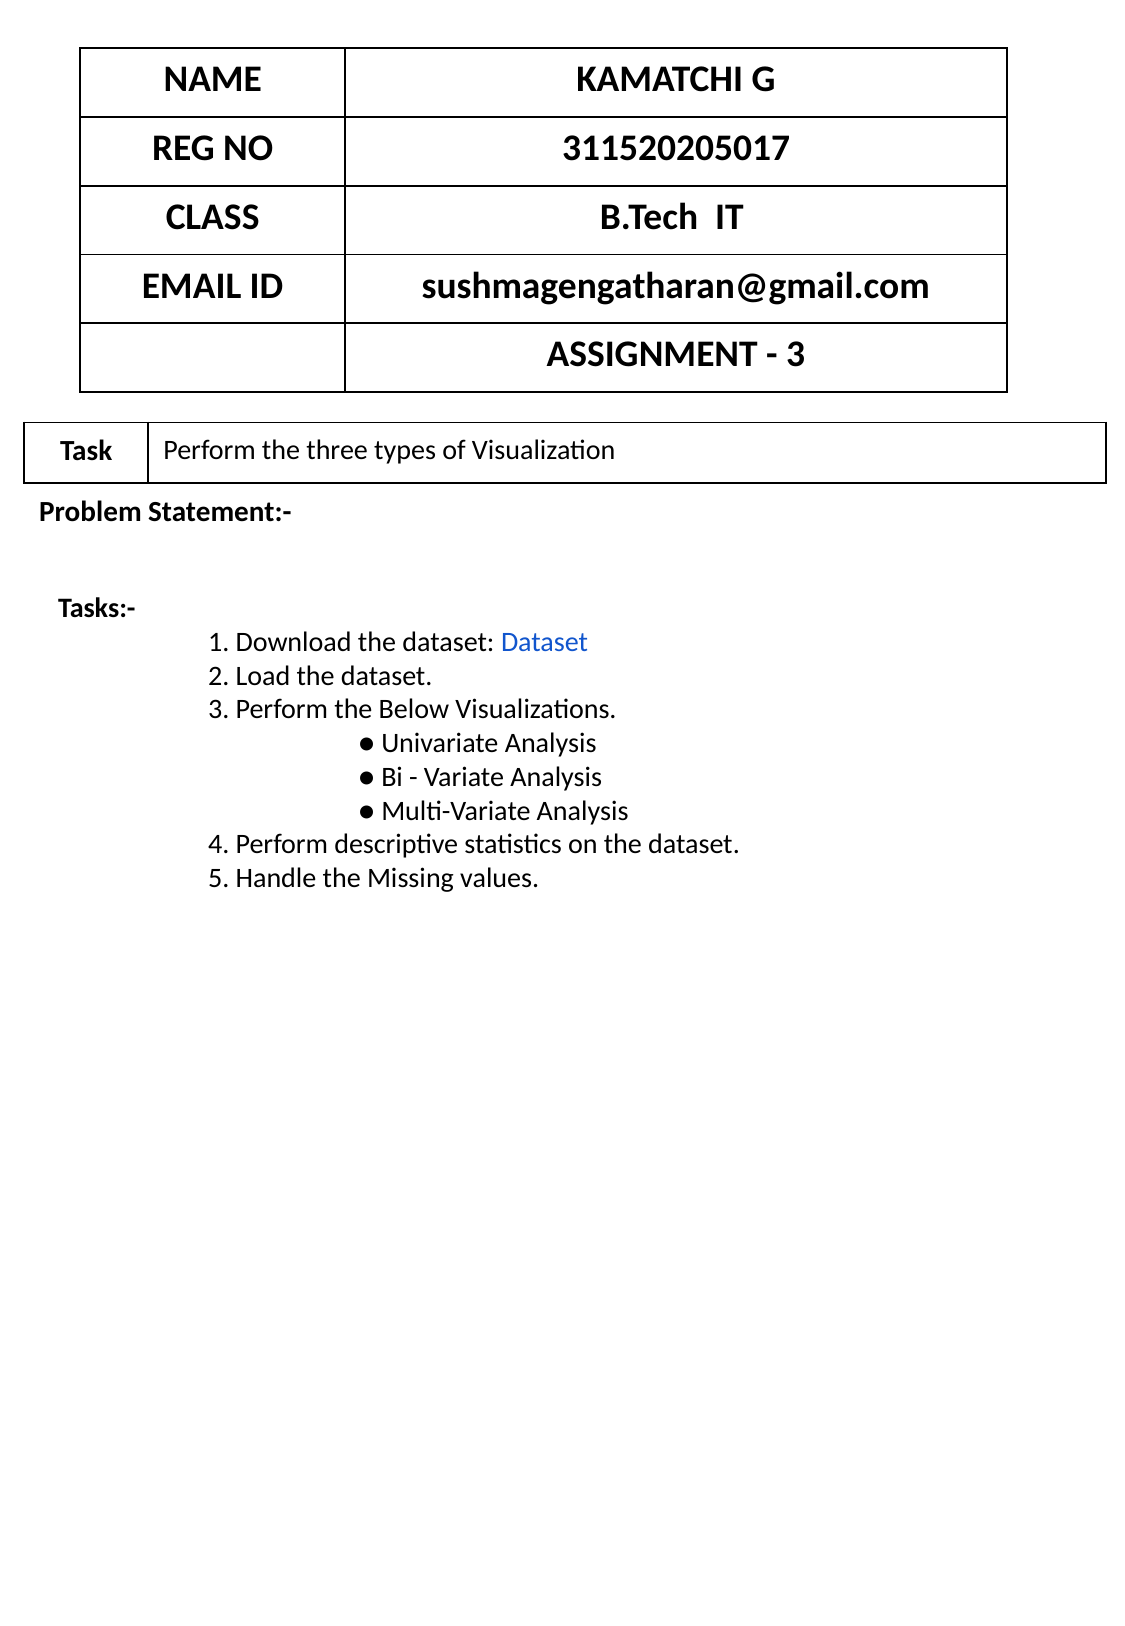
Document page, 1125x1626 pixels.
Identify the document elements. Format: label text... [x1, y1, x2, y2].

table_cell CLASS [81, 187, 344, 254]
table_cell [81, 324, 344, 391]
table_header Task [25, 423, 147, 482]
table_header KAMATCHI G [346, 49, 1006, 116]
table_cell EMAIL ID [81, 255, 344, 322]
table_cell B.Tech IT [346, 187, 1006, 254]
table_cell sushmagengatharan@gmail.com [346, 255, 1006, 322]
table_cell REG NO [81, 118, 344, 185]
table_cell ASSIGNMENT - 3 [346, 324, 1006, 391]
table_cell 311520205017 [346, 118, 1006, 185]
text_box Tasks:- 1. Download the dataset: Dataset 2. Load the dataset. 3. Perform the Below Visualizations. ● Univariate Analysis ● Bi - Variate Analysis ● Multi-Variate Analysis 4. Perform descriptive statistics on the dataset. 5. Handle the Missing values. [43, 582, 1106, 901]
table_cell Problem Statement:- [24, 484, 1106, 544]
table_header NAME [81, 49, 344, 116]
table_header Perform the three types of Visualization [149, 423, 1105, 482]
